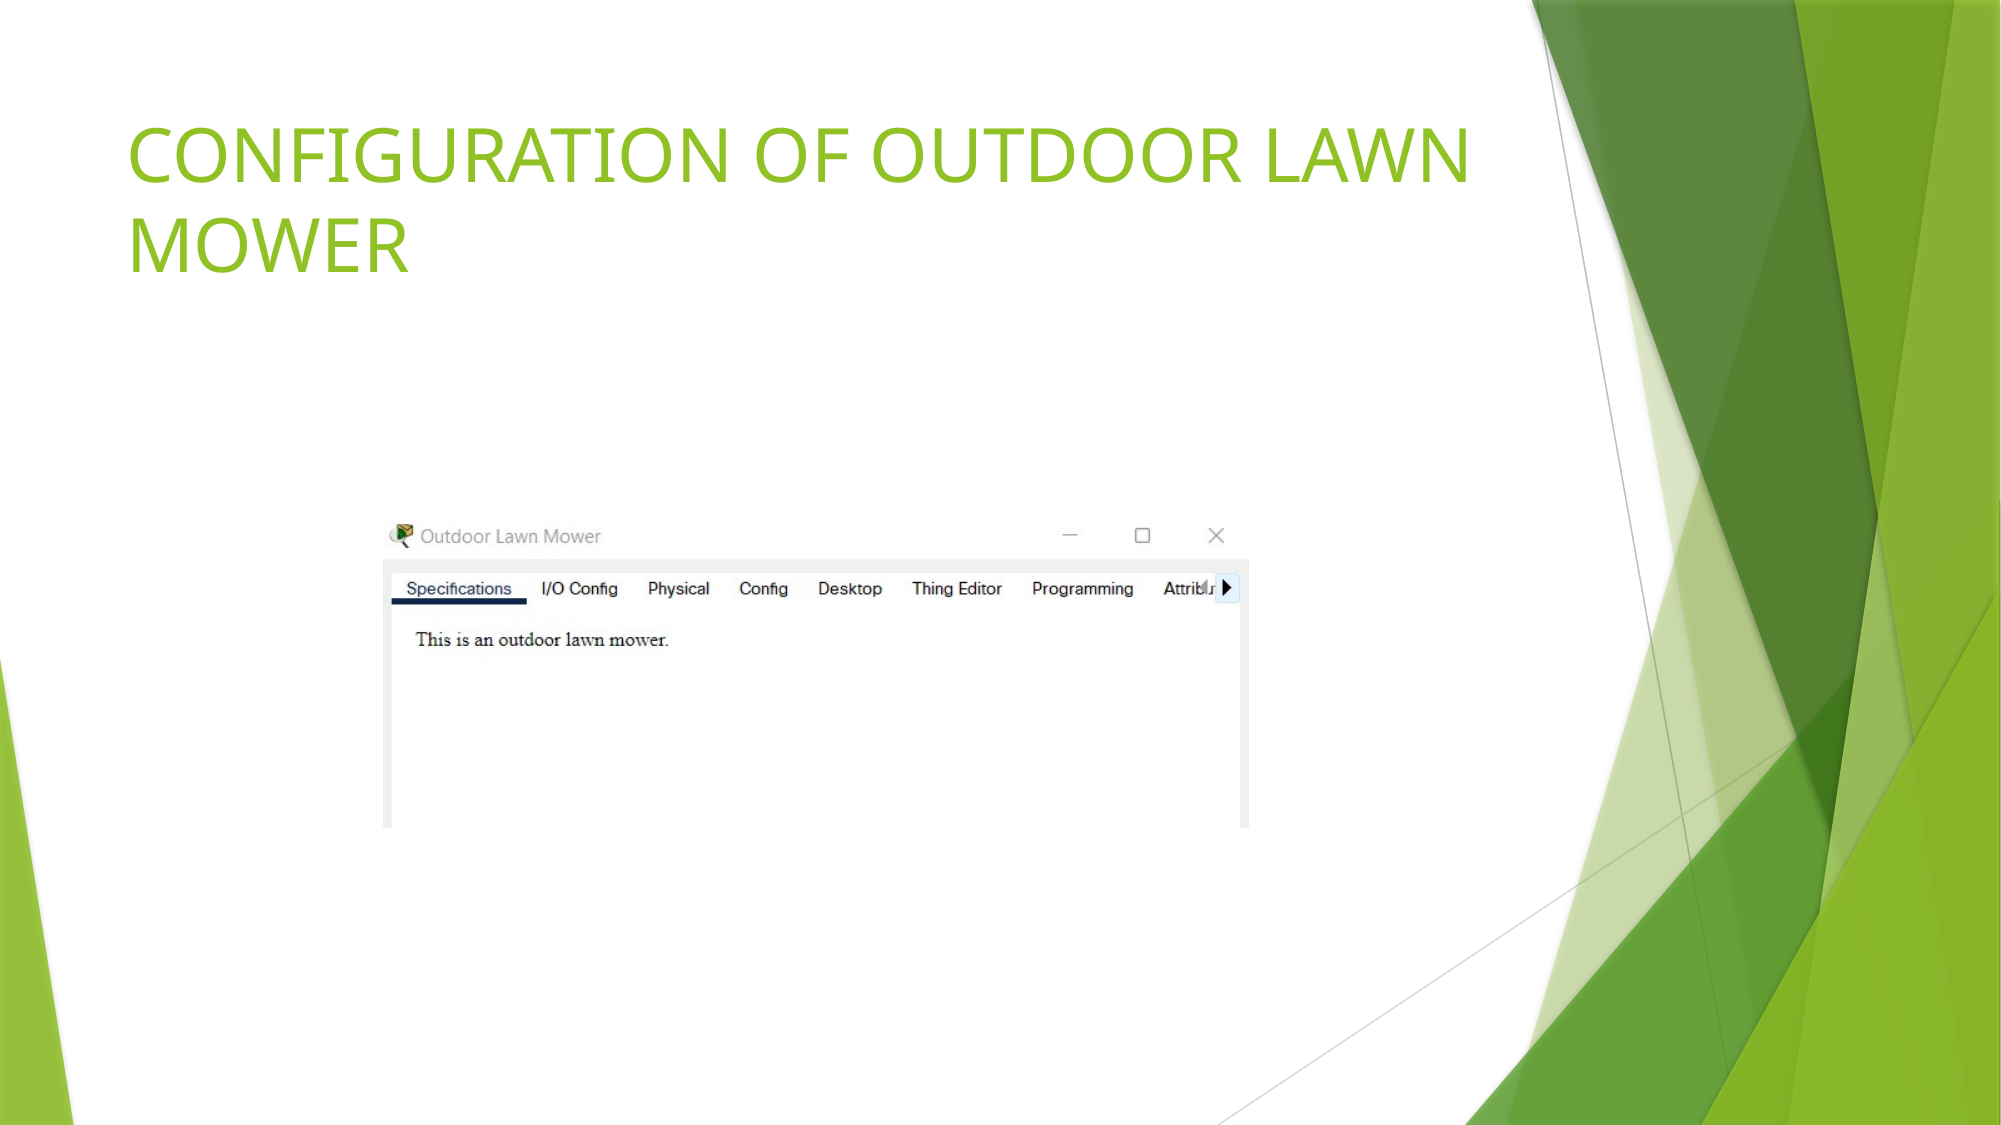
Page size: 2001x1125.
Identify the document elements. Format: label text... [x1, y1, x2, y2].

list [383, 517, 1250, 828]
title CONFIGURATION OF OUTDOOR LAWN MOWER [111, 99, 1522, 317]
